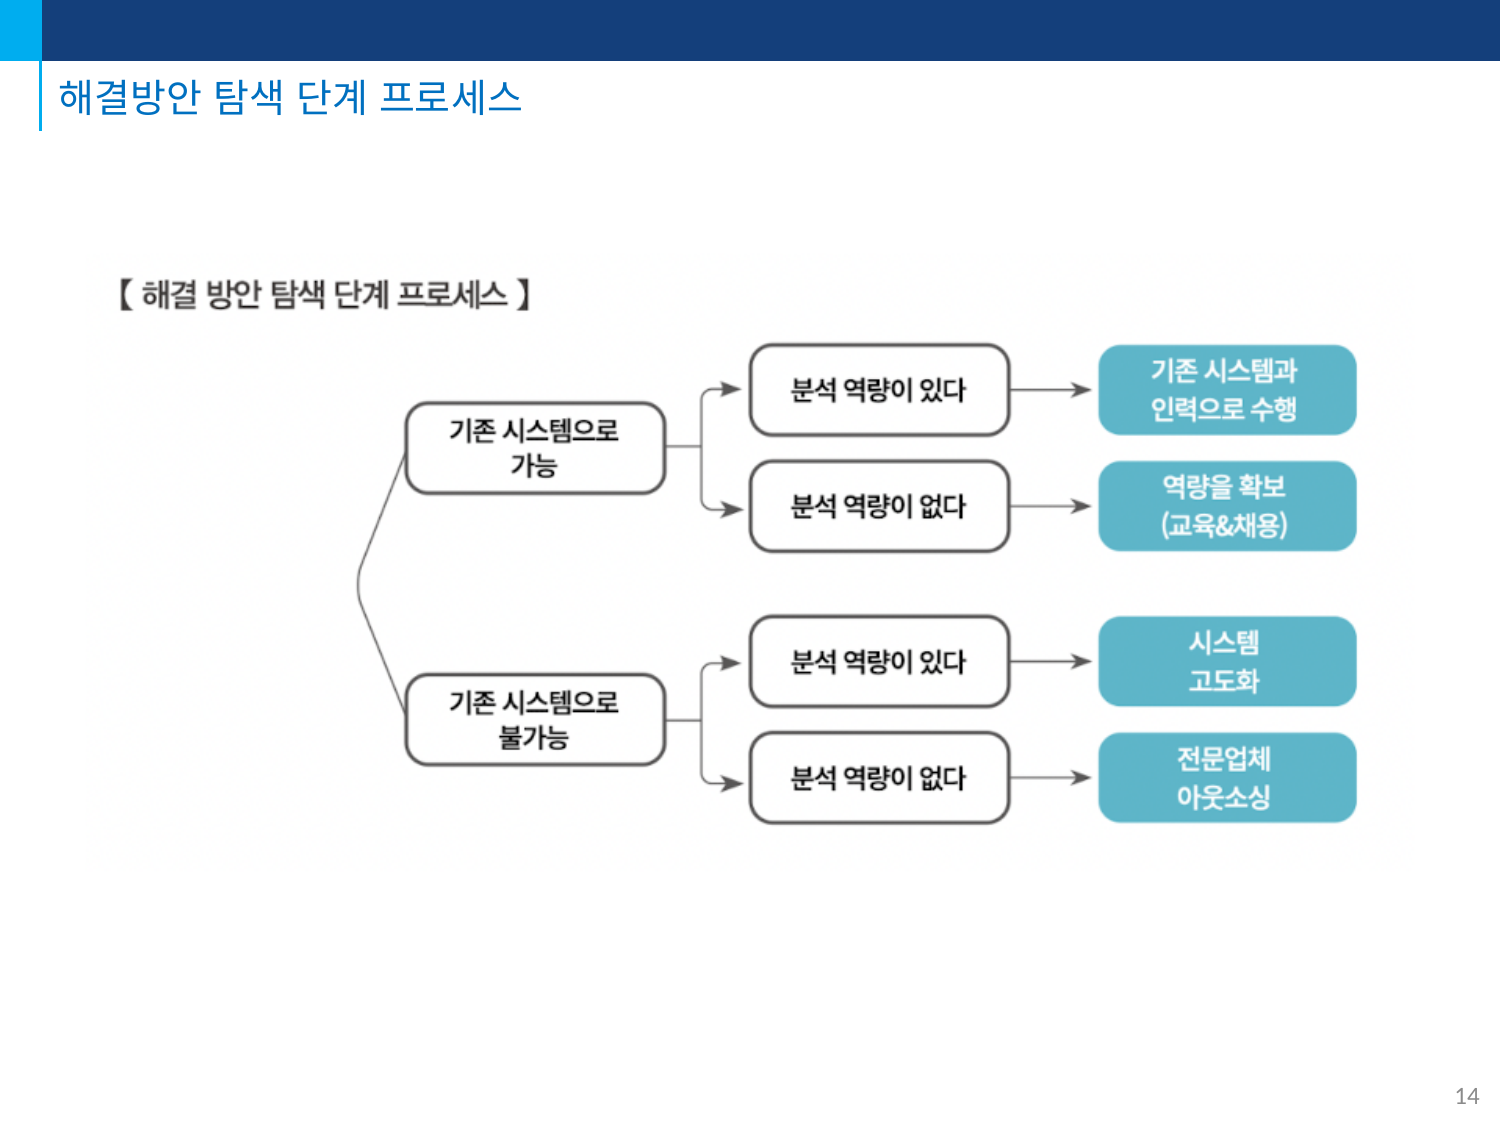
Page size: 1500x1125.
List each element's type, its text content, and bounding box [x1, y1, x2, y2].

title 해결방안 탐색 단계 프로세스 [43, 66, 1499, 133]
picture [85, 253, 1415, 872]
slide_number 14 [1435, 1065, 1499, 1125]
